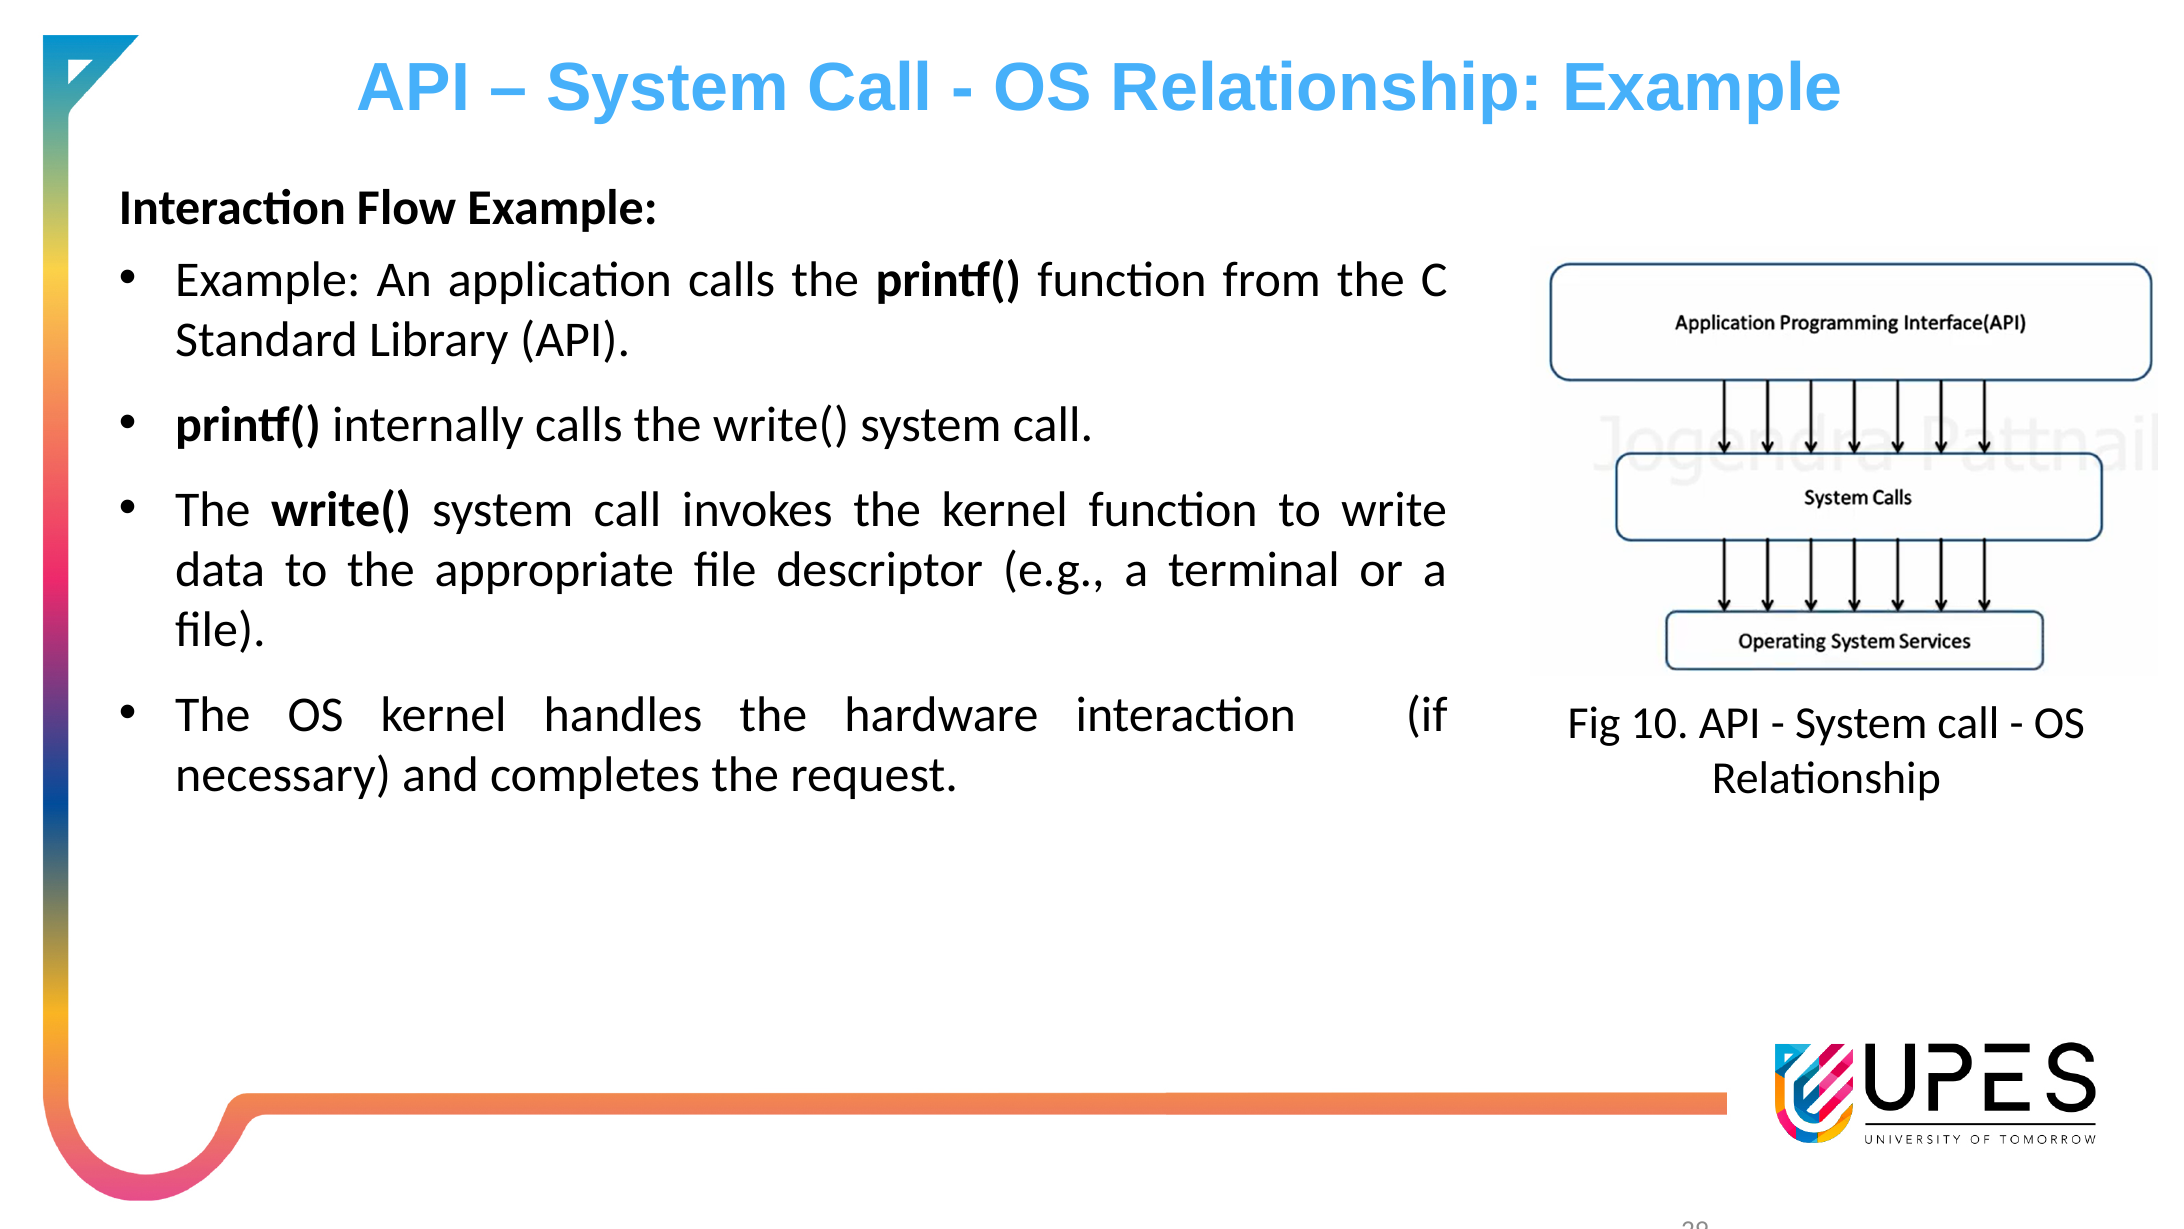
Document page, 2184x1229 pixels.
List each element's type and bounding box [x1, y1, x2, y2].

list [0, 0, 2184, 1229]
picture [1529, 246, 2158, 676]
